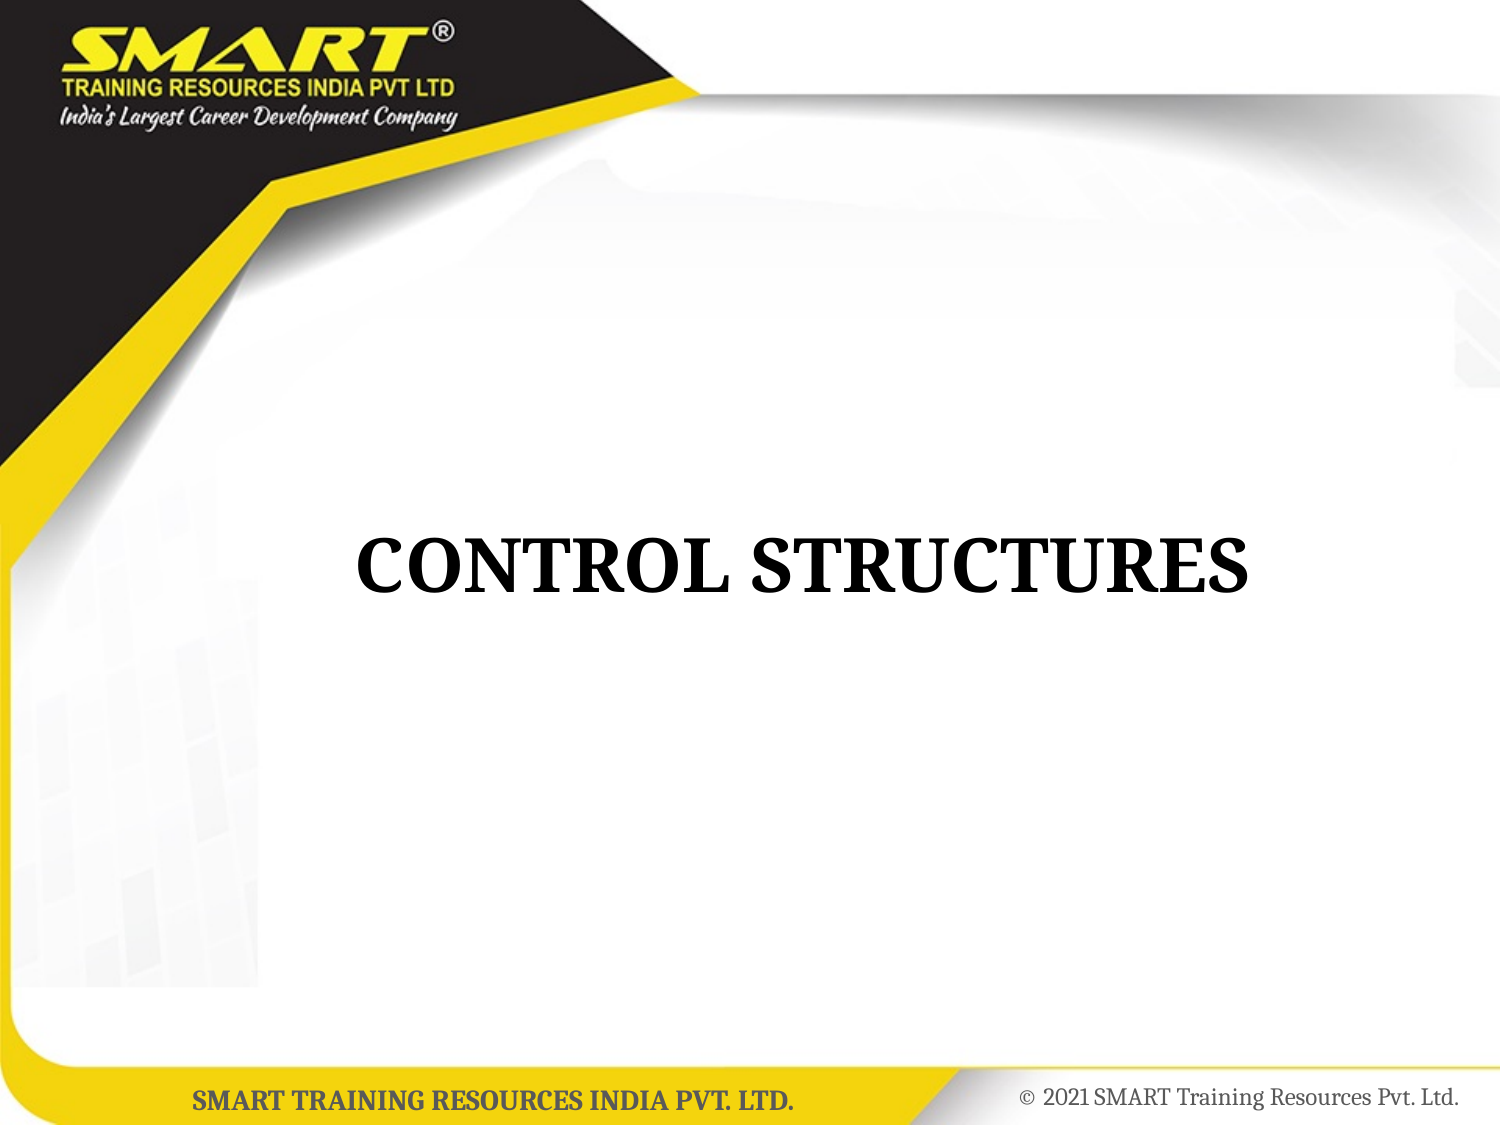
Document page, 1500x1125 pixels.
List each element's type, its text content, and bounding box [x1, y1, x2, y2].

title CONTROL STRUCTURES [251, 500, 1337, 625]
picture [0, 0, 1500, 1125]
